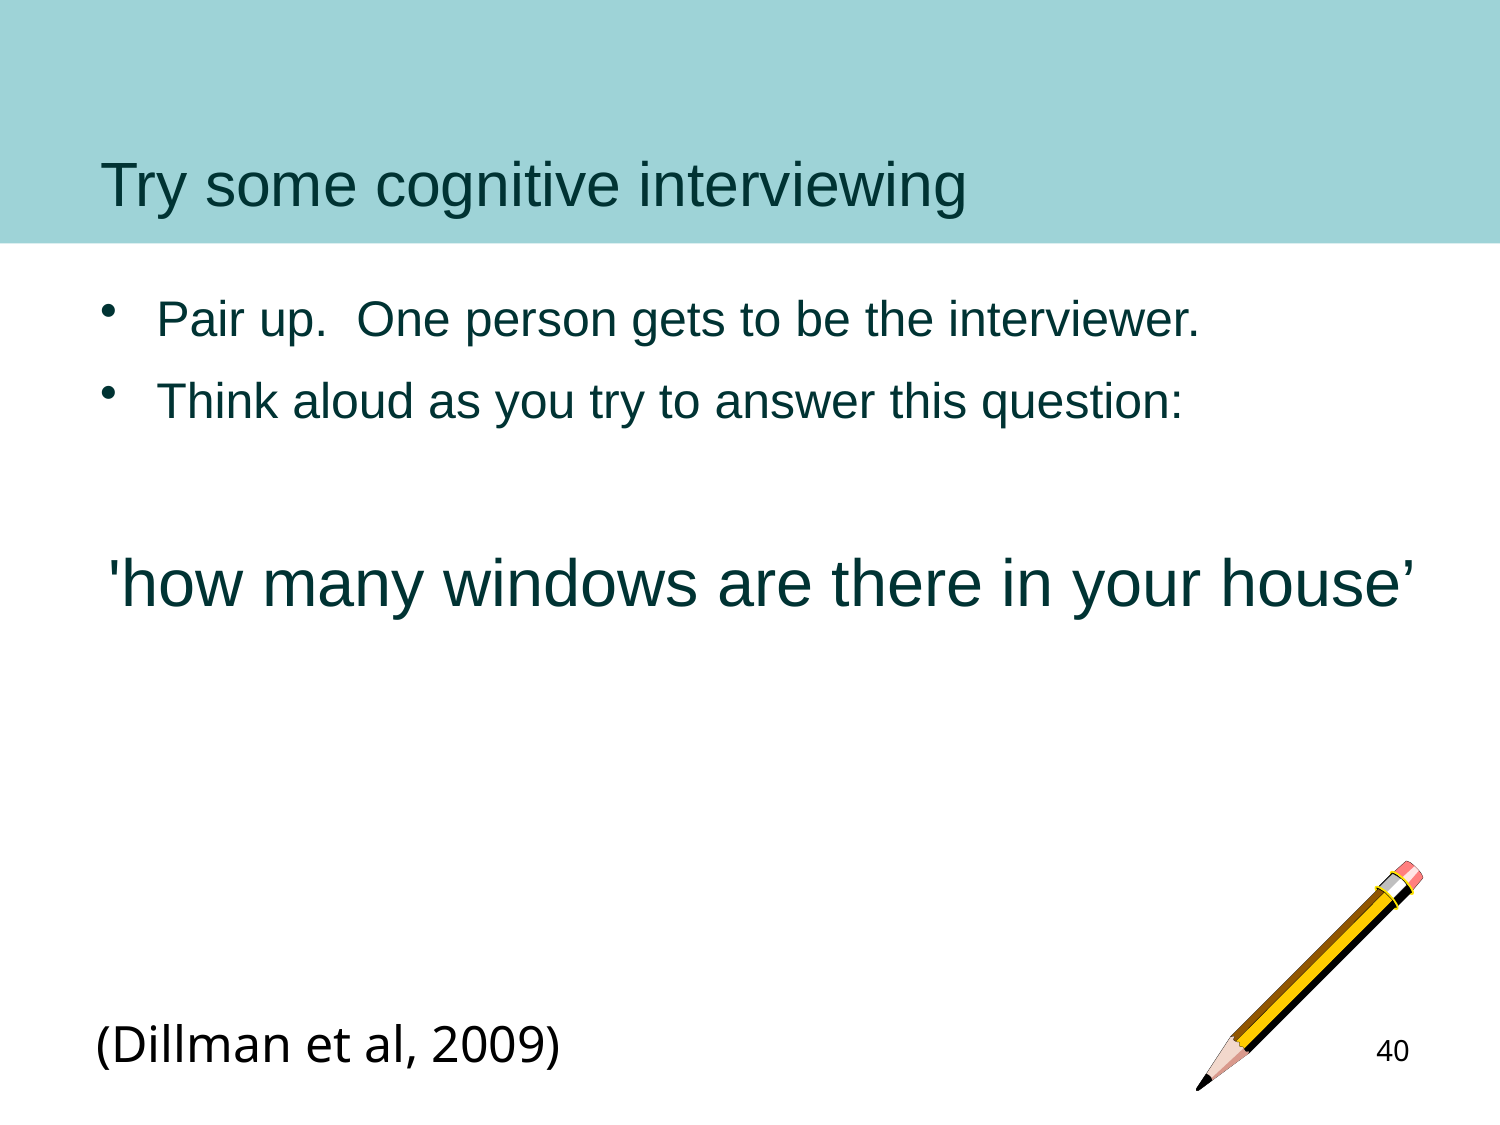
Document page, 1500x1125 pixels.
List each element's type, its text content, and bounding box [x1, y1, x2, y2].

list Pair up. One person gets to be the interviewer. Think aloud as you try to answer this question: 'how many windows are there in your house’ [100, 274, 1427, 1058]
slide_number 40 [1074, 1024, 1426, 1103]
title Try some cognitive interviewing [100, 30, 1410, 219]
text_box (Dillman et al, 2009) [81, 1004, 576, 1080]
